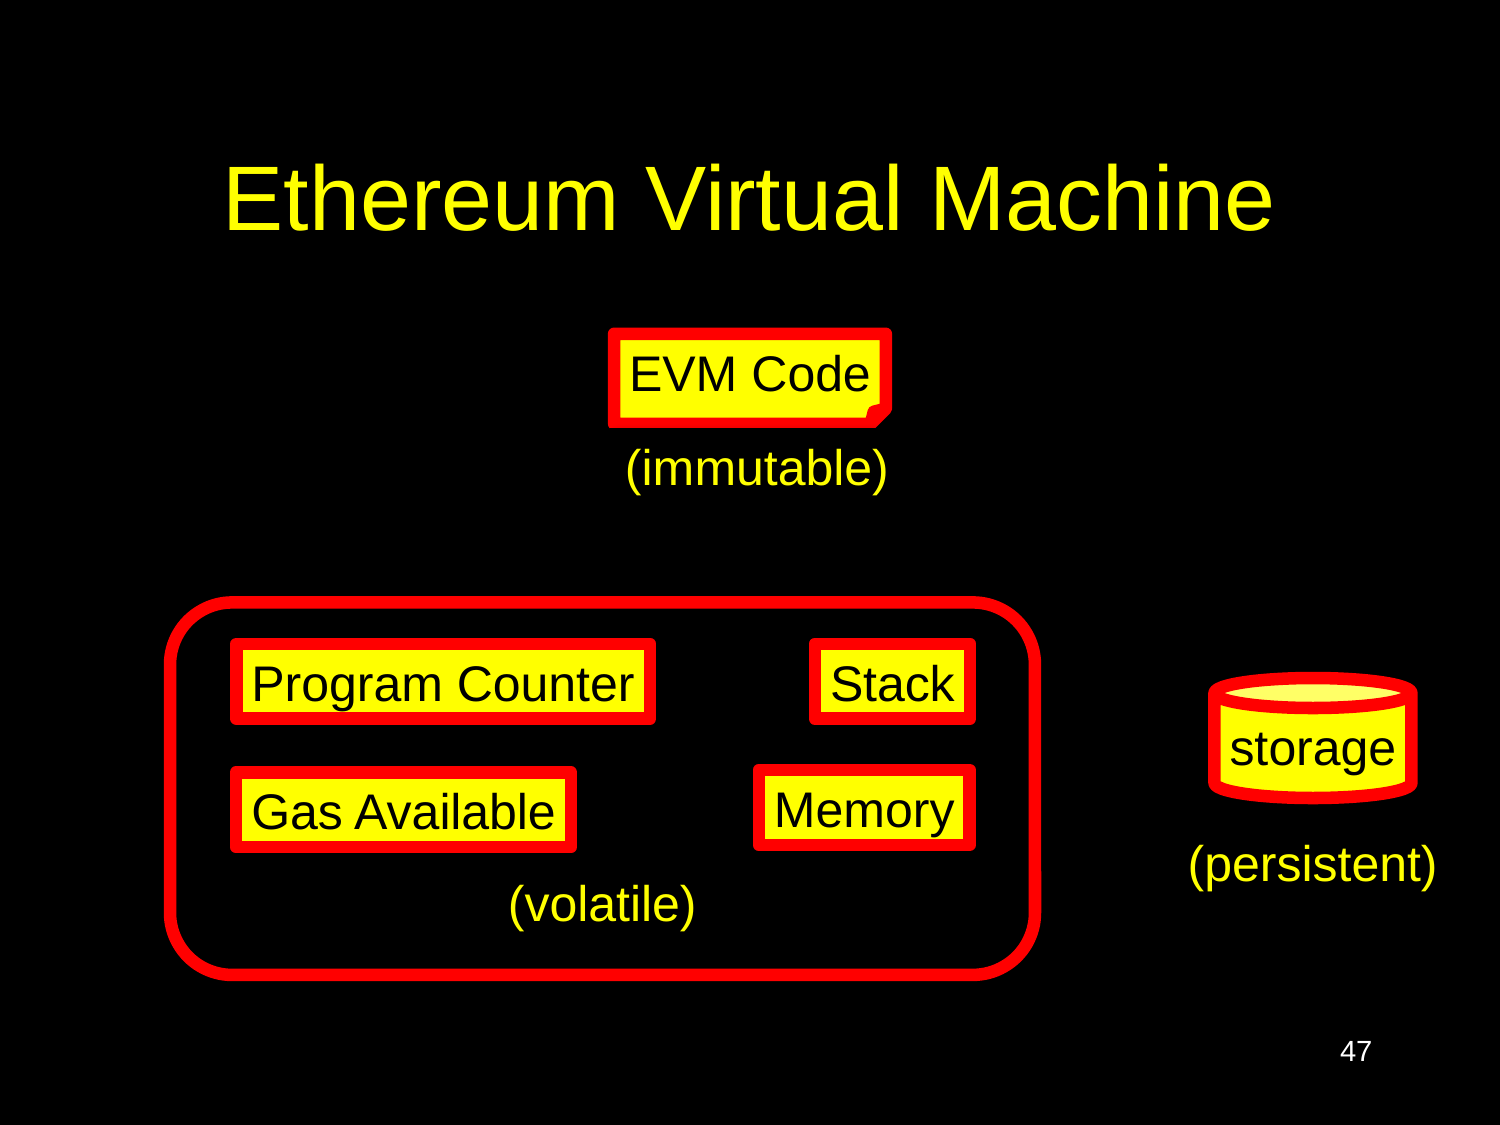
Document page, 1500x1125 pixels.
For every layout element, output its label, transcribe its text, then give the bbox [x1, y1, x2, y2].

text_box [1171, 677, 1455, 900]
title Ethereum Virtual Machine [112, 99, 1388, 288]
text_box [169, 602, 1036, 976]
slide_number 47 [1074, 1024, 1388, 1101]
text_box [608, 333, 906, 505]
